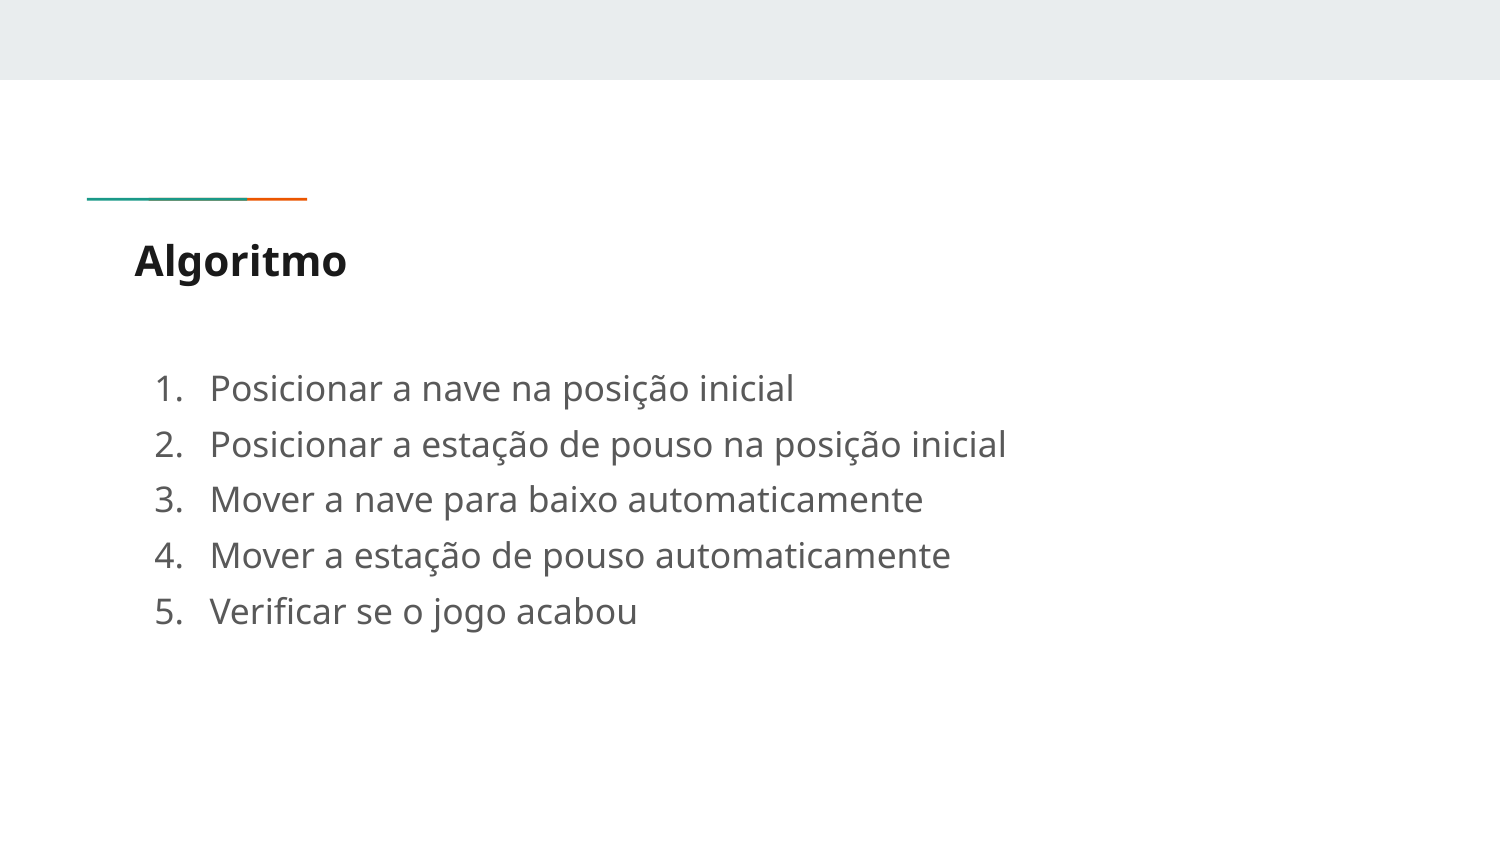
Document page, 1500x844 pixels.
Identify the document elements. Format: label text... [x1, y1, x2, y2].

list Posicionar a nave na posição inicial Posicionar a estação de pouso na posição inicial Mover a nave para baixo automaticamente Mover a estação de pouso automaticamente Verificar se o jogo acabou [119, 341, 1381, 712]
title Algoritmo [119, 216, 1381, 305]
